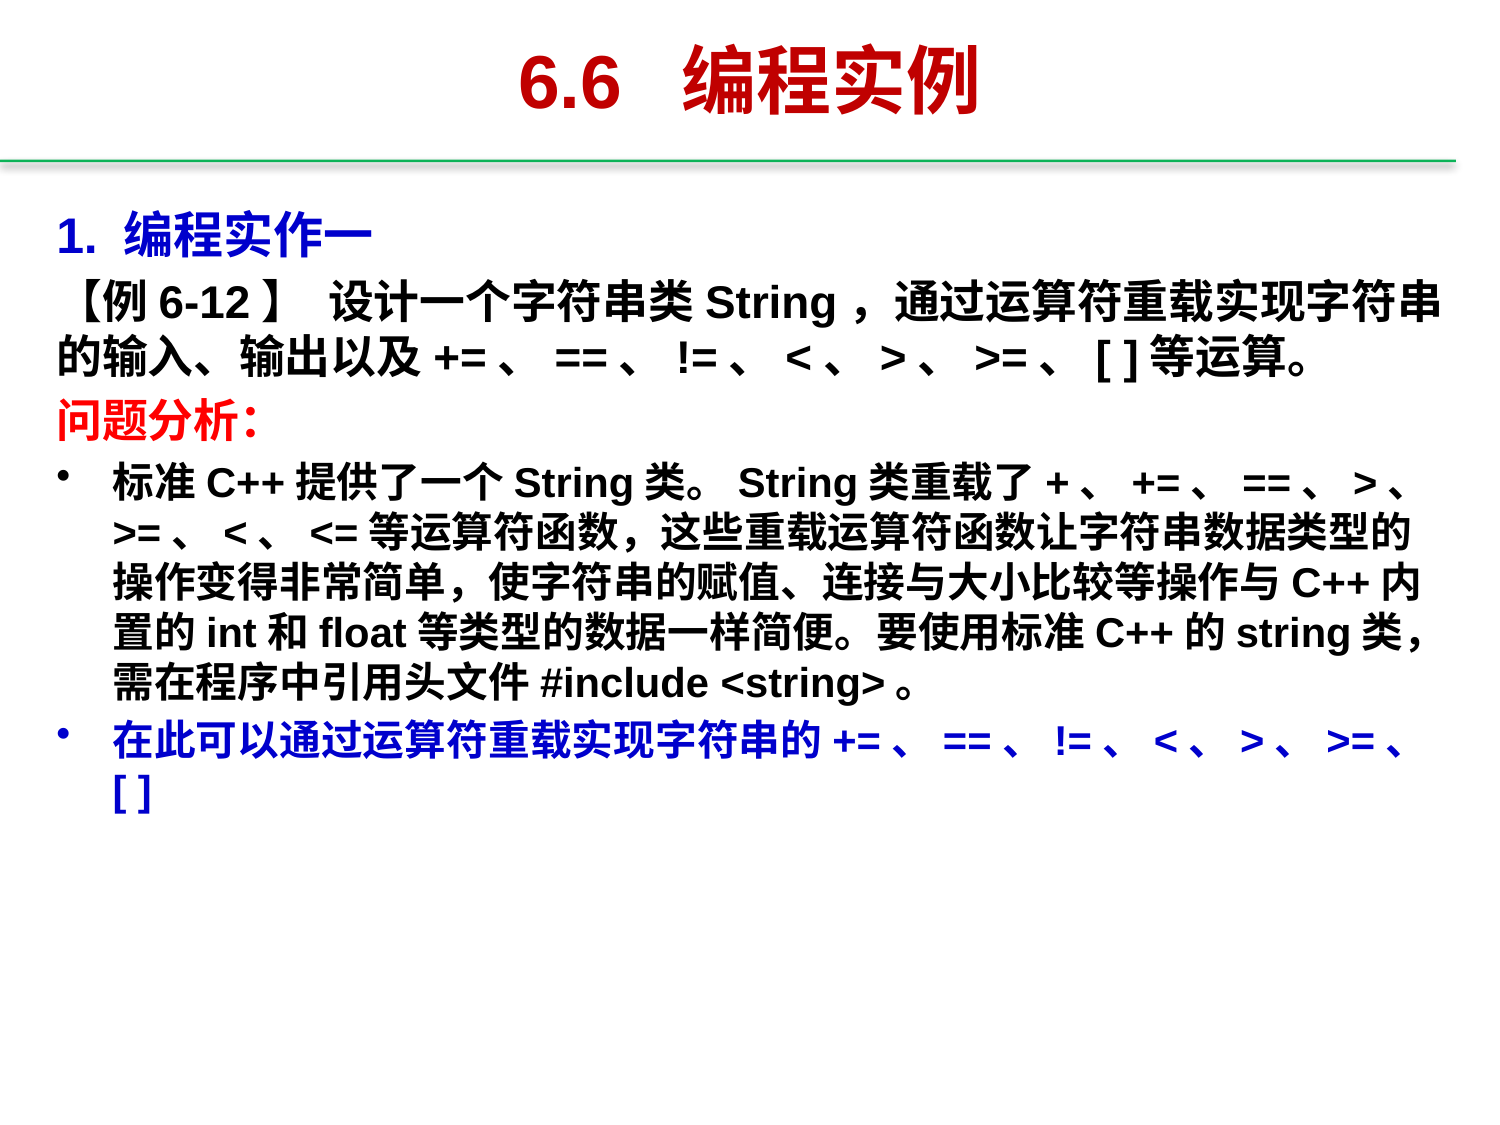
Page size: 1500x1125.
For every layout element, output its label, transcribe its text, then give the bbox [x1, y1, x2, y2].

title 6.6 编程实例 [75, 12, 1425, 146]
list 1. 编程实作一 【例6-12】 设计一个字符串类String，通过运算符重载实现字符串的输入、输出以及+=、==、!=、<、>、>=、[ ]等运算。 问题分析： 标准C++提供了一个String类。String类重载了+、+=、==、>、>=、<、<=等运算符函数，这些重载运算符函数让字符串数据类型的操作变得非常简单，使字符串的赋值、连接与大小比较等操作与C++内置的int和float等类型的数据一样简便。要使用标准C++的string类，需在程序中引用头文件#include <string>。 在此可以通过运算符重载实现字符串的+=、==、!=、<、>、>=、[ ] [41, 196, 1459, 913]
